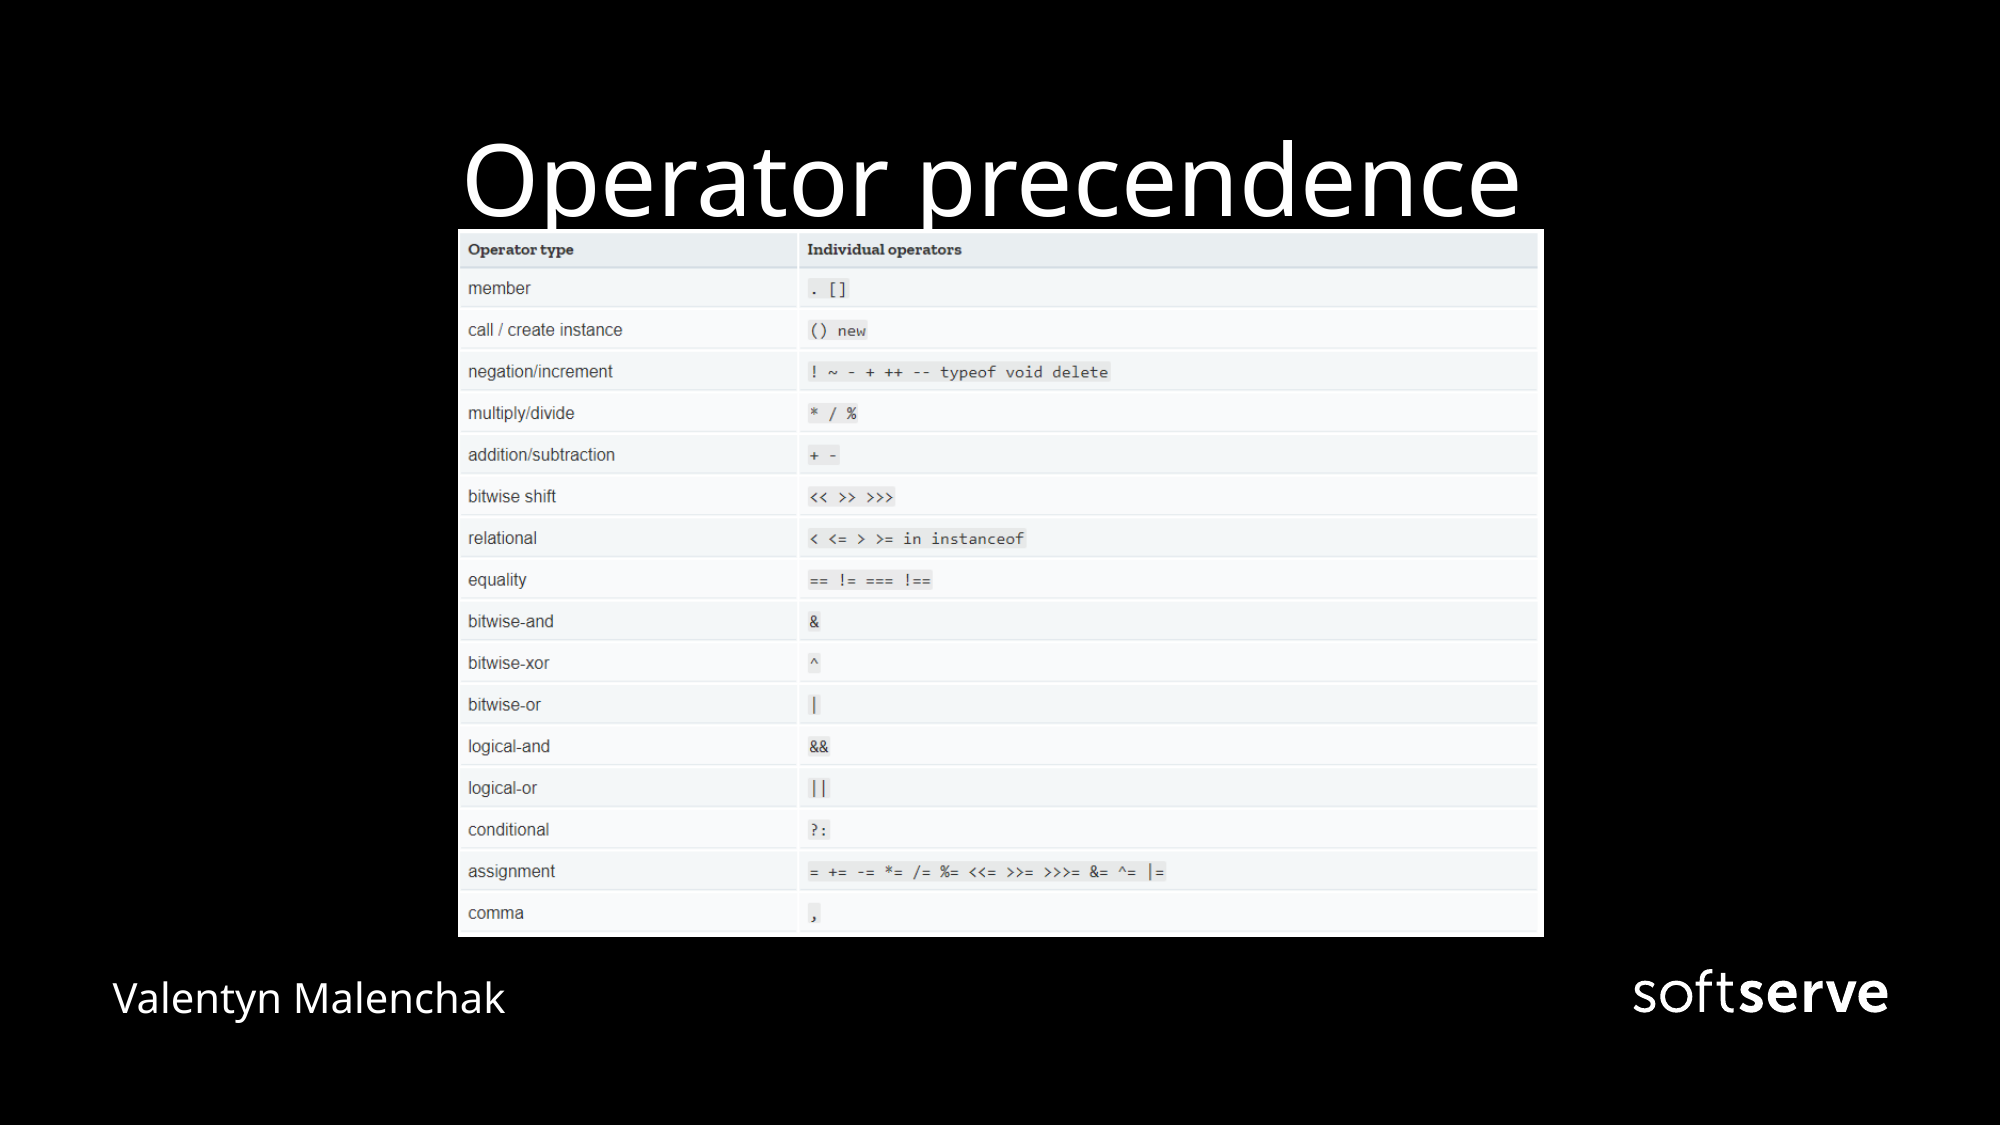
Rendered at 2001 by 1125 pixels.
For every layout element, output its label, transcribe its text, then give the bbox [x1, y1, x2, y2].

title Operator precendence [112, 0, 1888, 204]
picture [458, 229, 1544, 937]
list Valentyn Malenchak [112, 970, 682, 1019]
